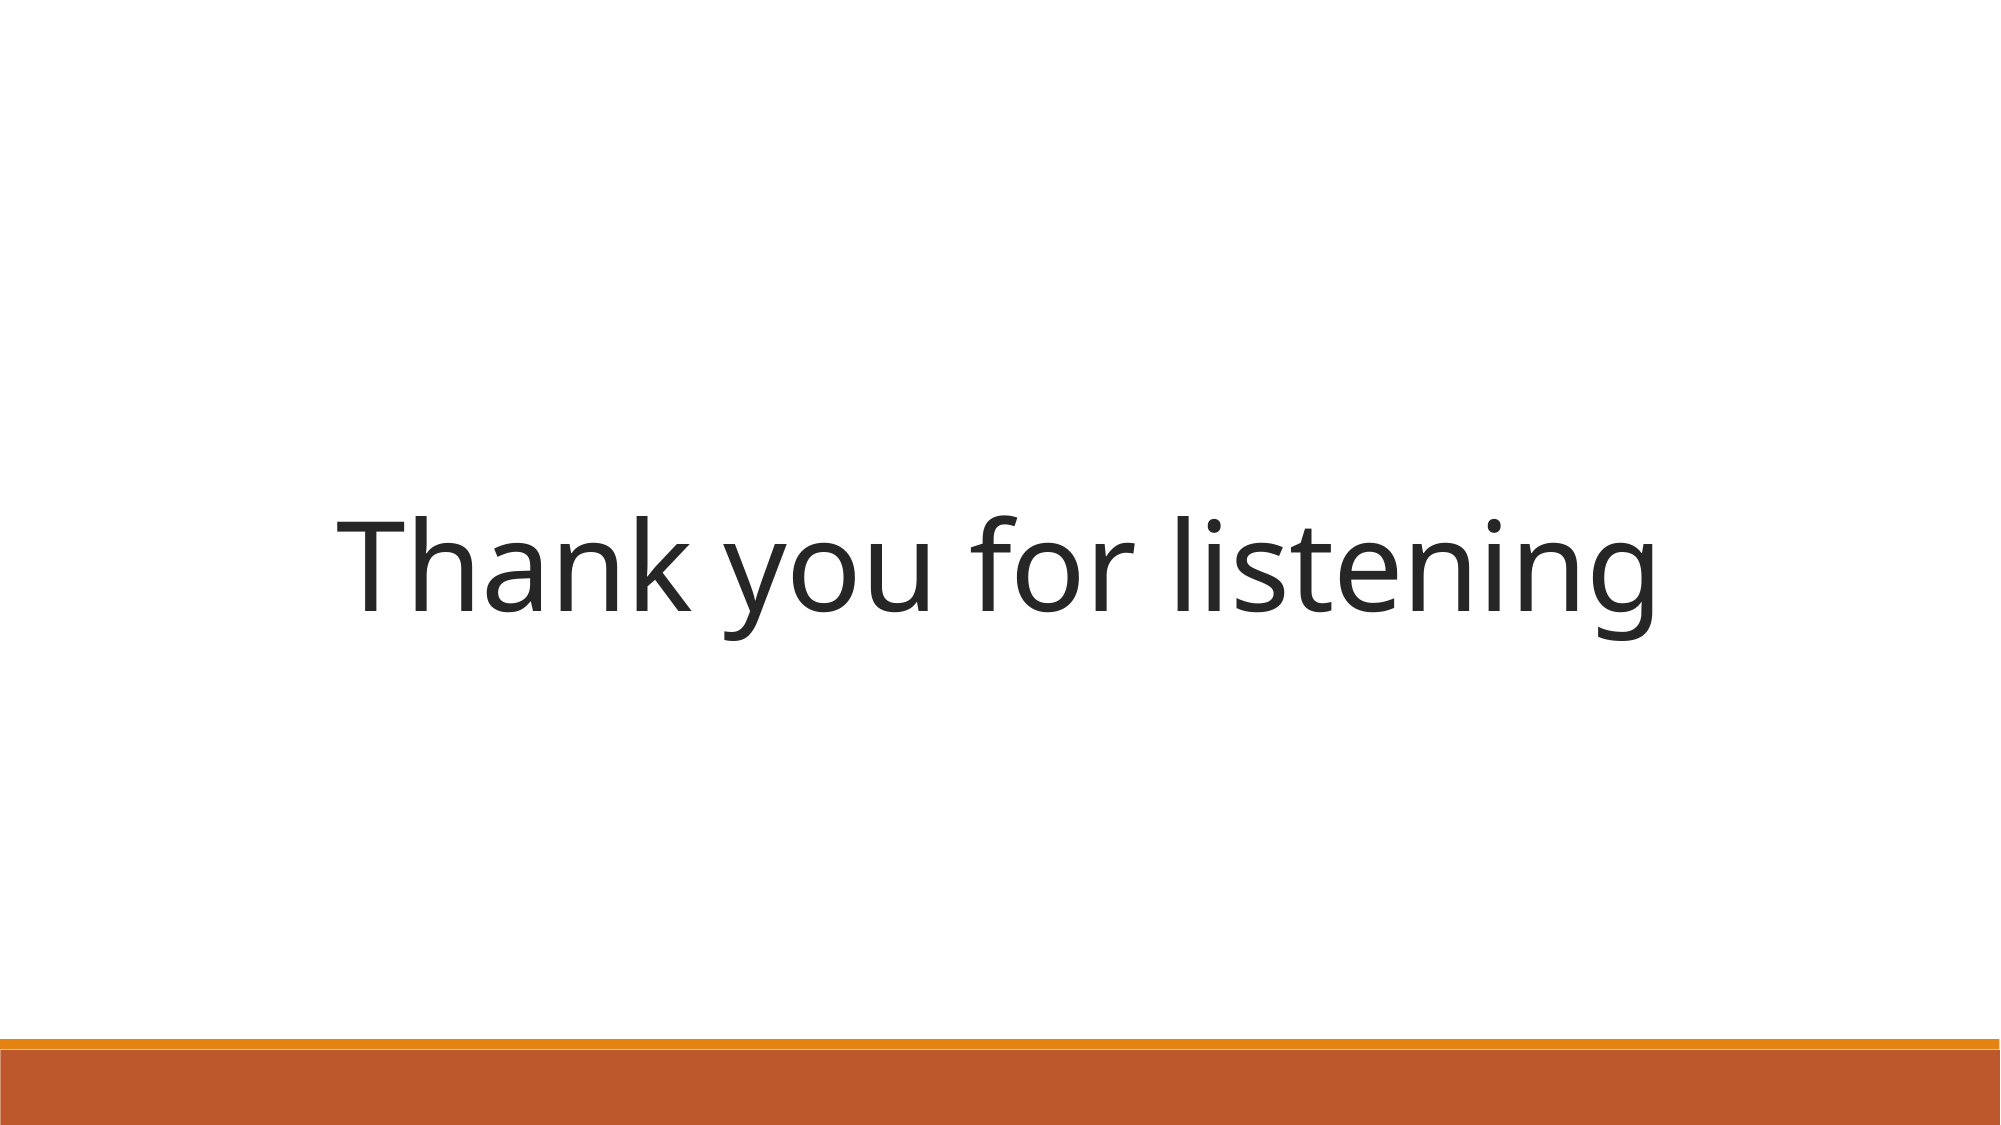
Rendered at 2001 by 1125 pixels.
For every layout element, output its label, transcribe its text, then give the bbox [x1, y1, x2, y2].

text_box Thank you for listening [321, 479, 1678, 644]
